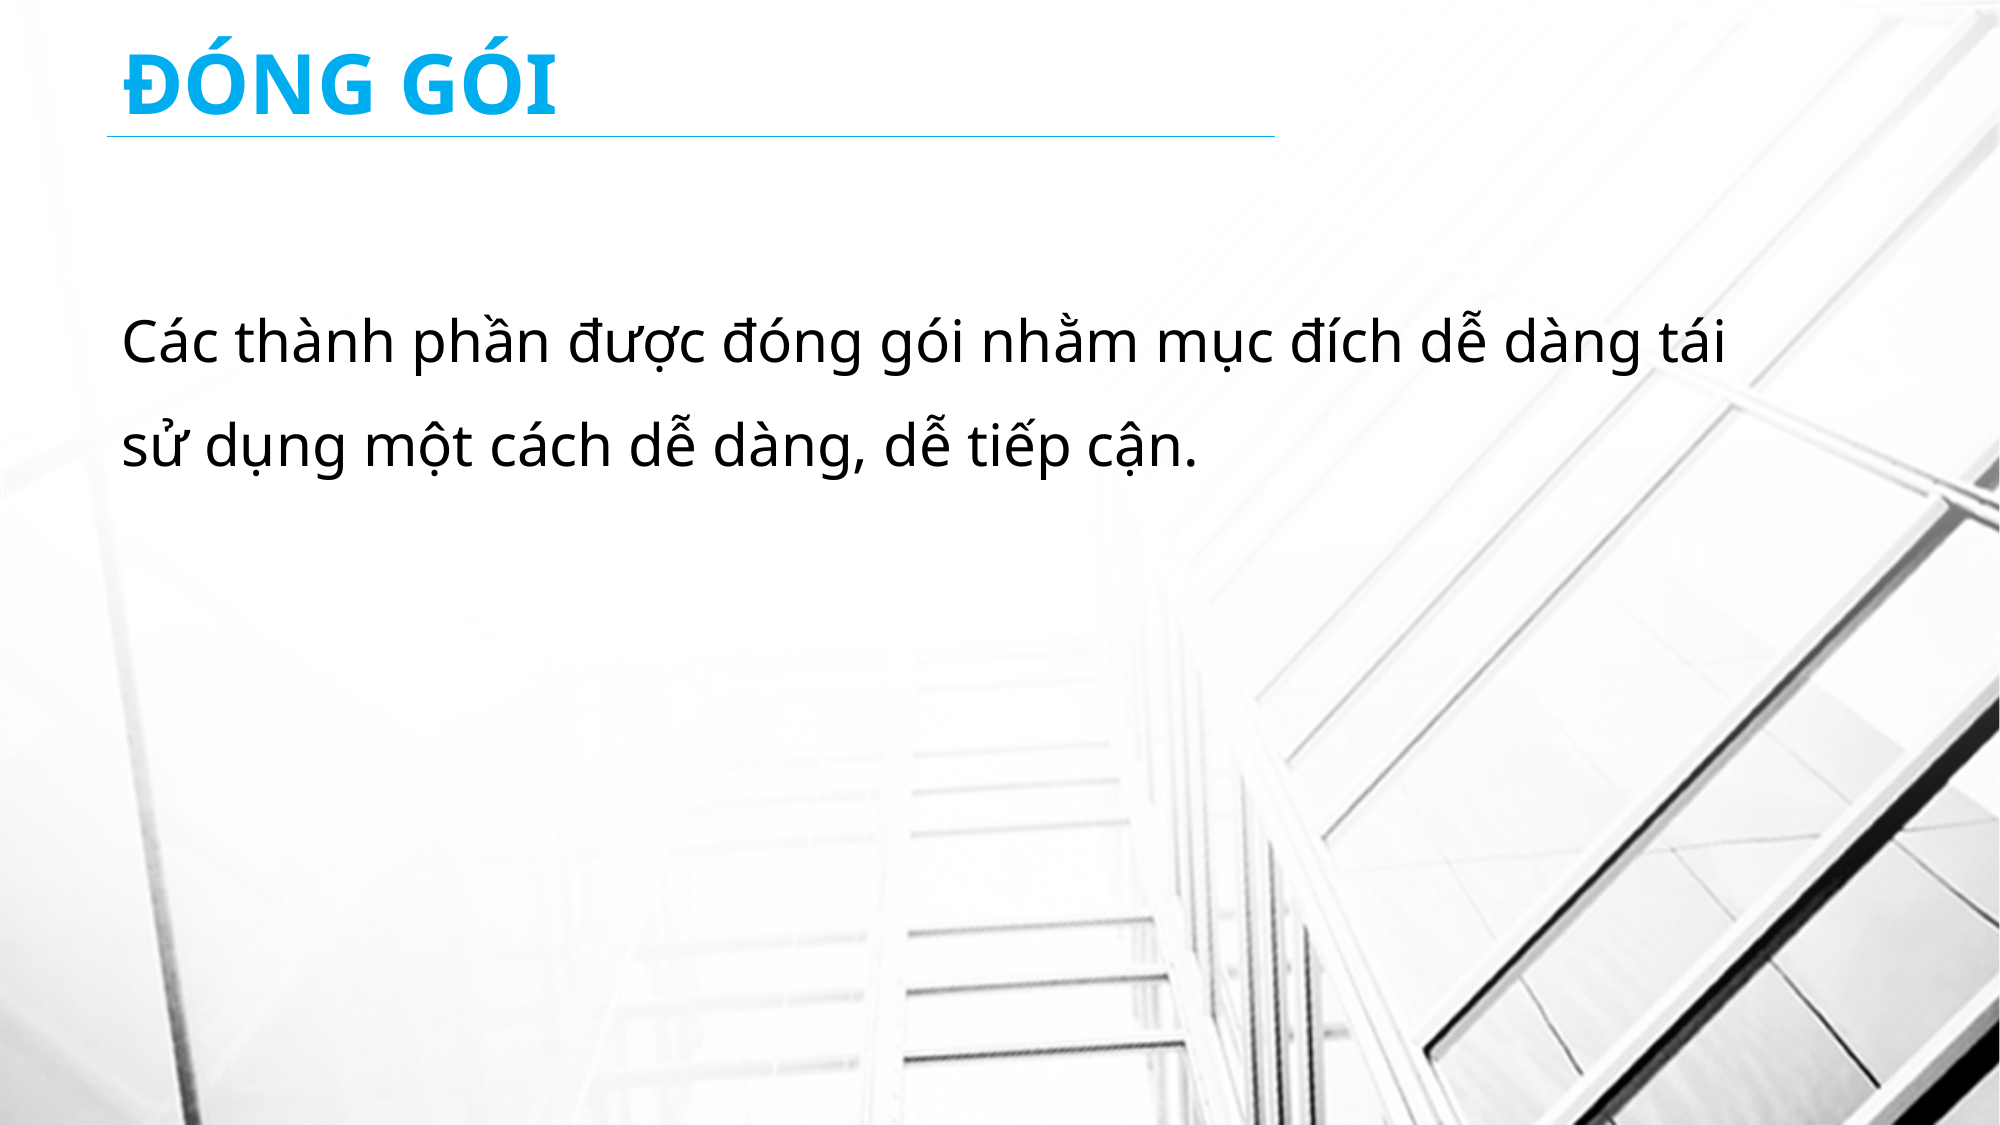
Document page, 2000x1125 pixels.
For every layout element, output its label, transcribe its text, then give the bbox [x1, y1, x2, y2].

title ĐÓNG GÓI [107, 13, 1461, 139]
picture [0, 0, 2000, 1125]
text_box Các thành phần được đóng gói nhằm mục đích dễ dàng tái sử dụng một cách dễ dàng, dễ tiếp cận. [107, 261, 1769, 486]
